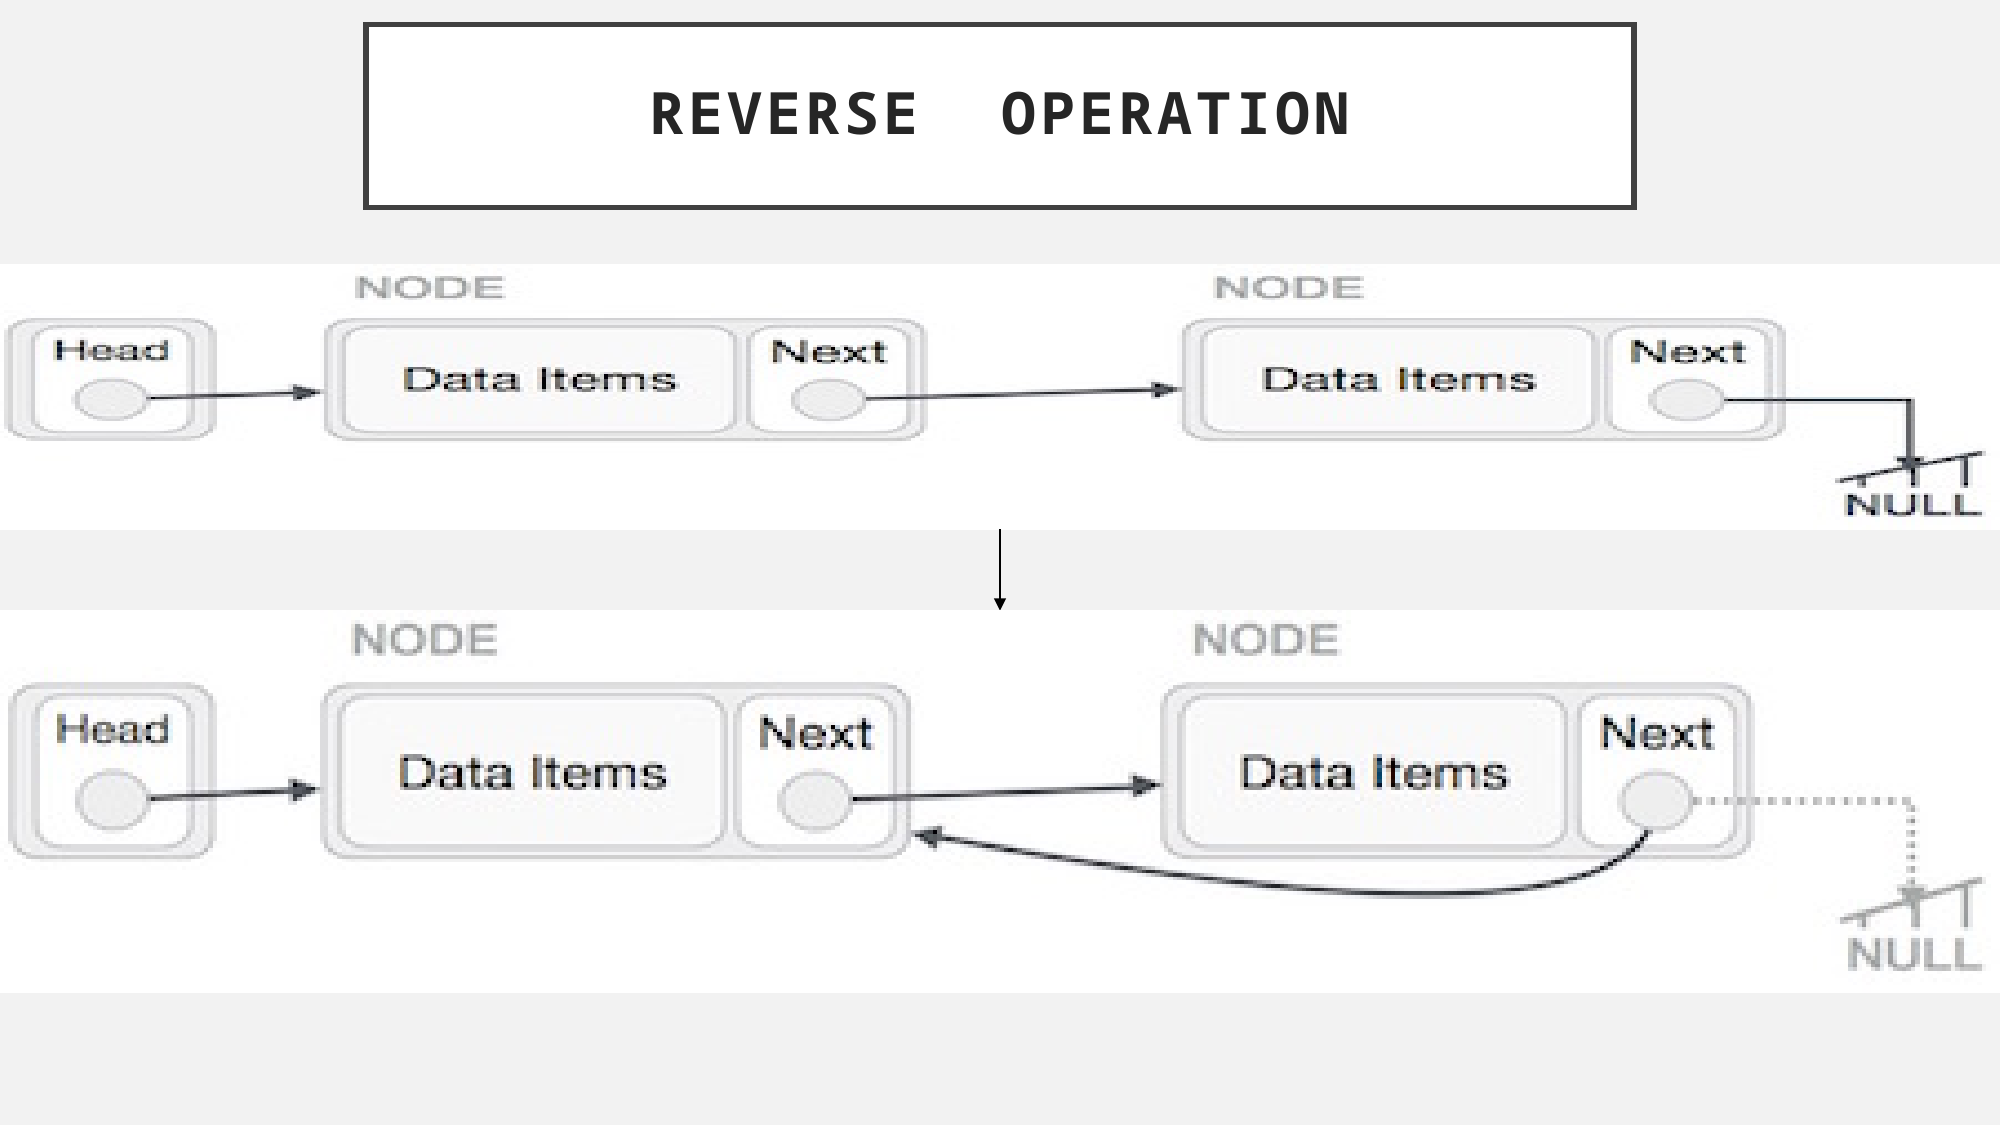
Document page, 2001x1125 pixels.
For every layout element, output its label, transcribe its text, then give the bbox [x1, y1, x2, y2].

picture [0, 610, 2000, 993]
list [0, 264, 2000, 530]
title REVERSE OPERATION [363, 22, 1637, 210]
